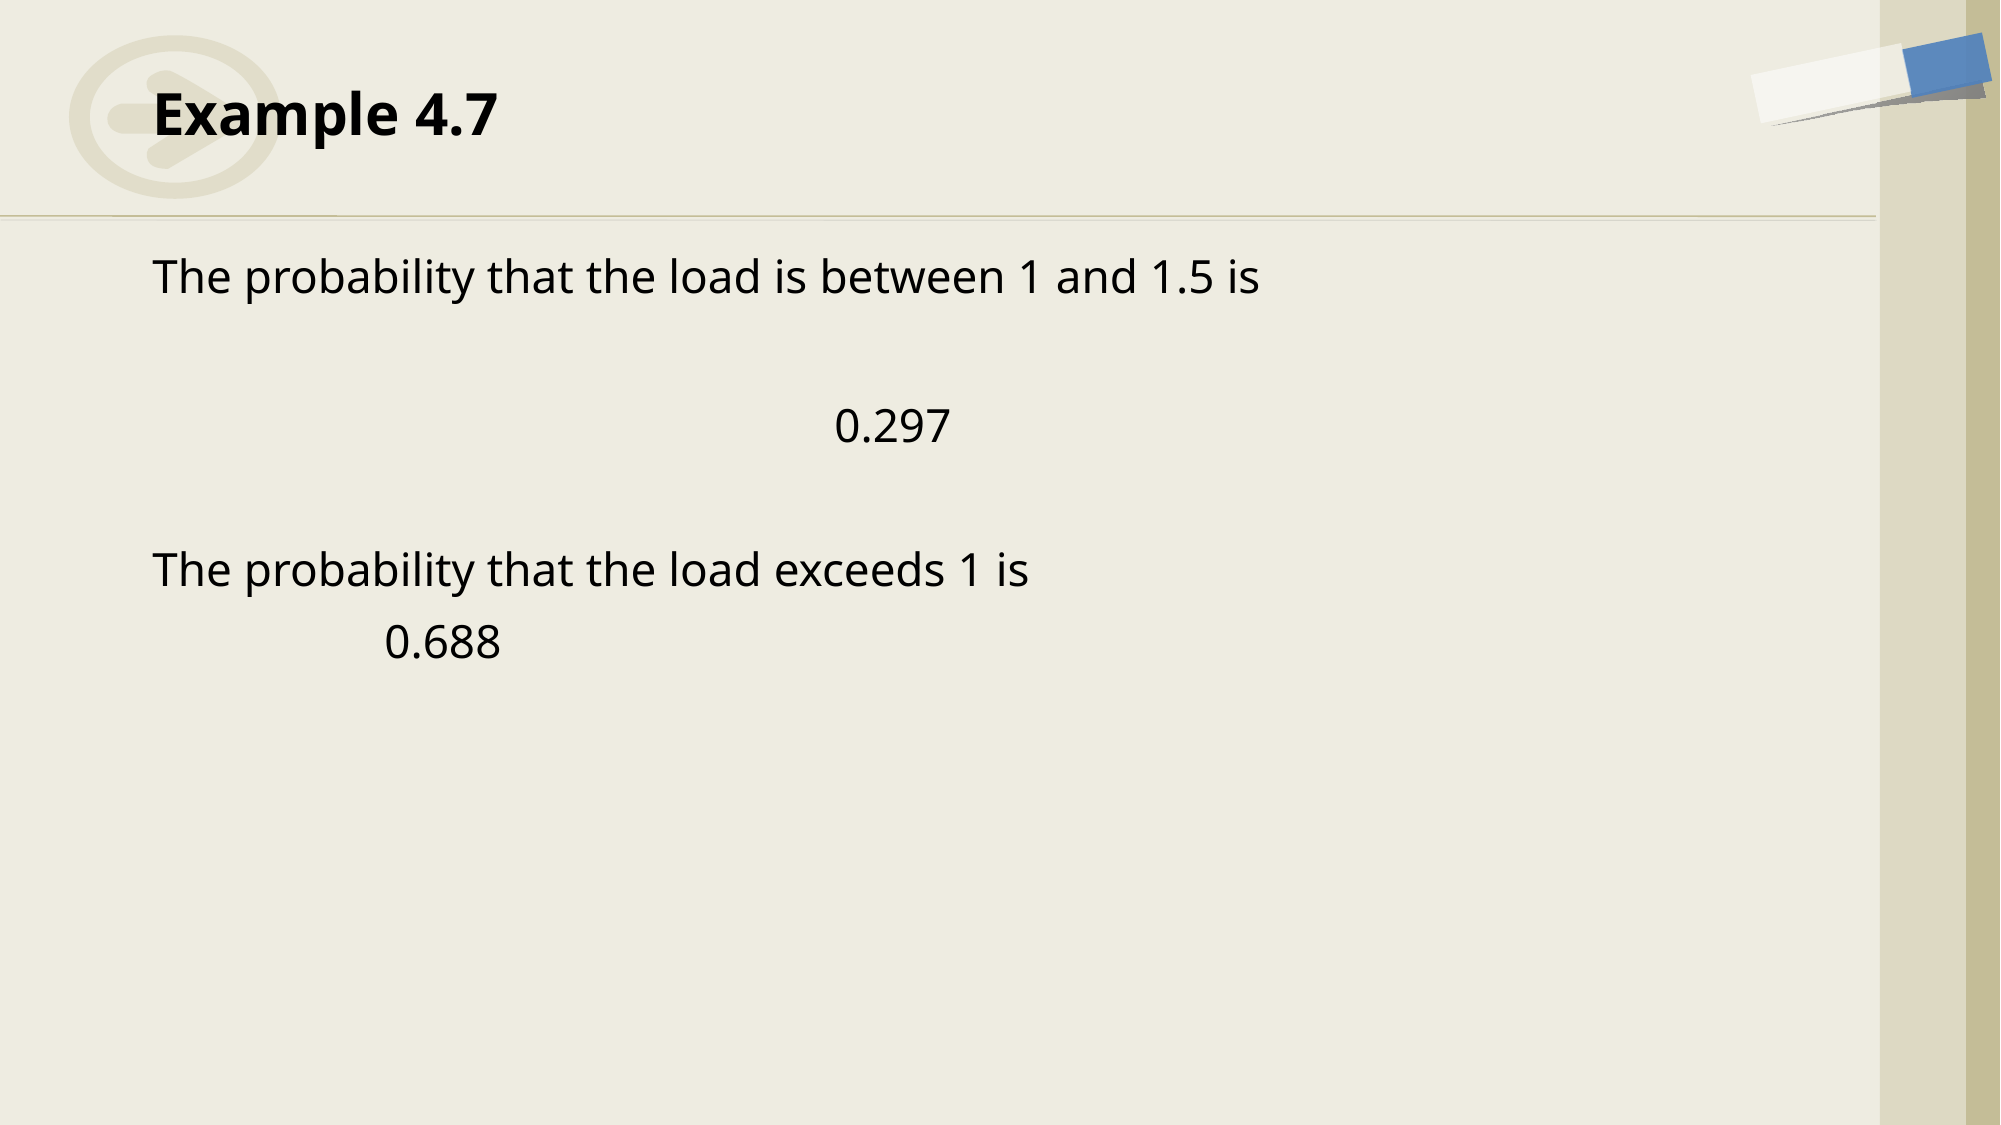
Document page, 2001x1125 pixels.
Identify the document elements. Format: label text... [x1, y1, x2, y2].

title Example 4.7 [137, 59, 1863, 165]
